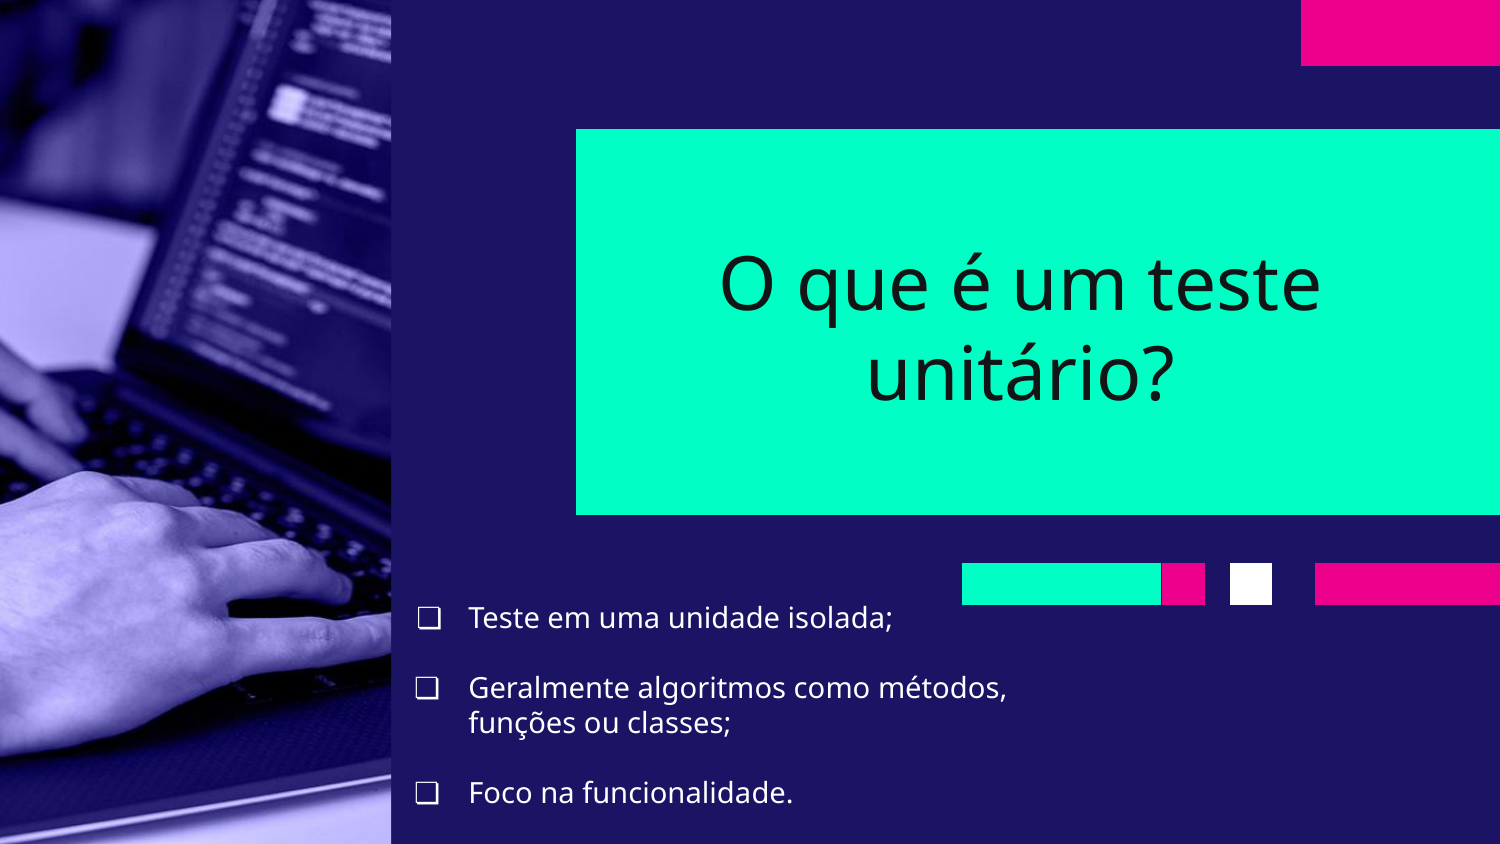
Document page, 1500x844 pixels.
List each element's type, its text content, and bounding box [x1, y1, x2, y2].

picture [0, 0, 392, 844]
title O que é um teste unitário? [617, 166, 1424, 485]
text_box Teste em uma unidade isolada; Geralmente algoritmos como métodos, funções ou classes; Foco na funcionalidade. [396, 584, 1122, 825]
